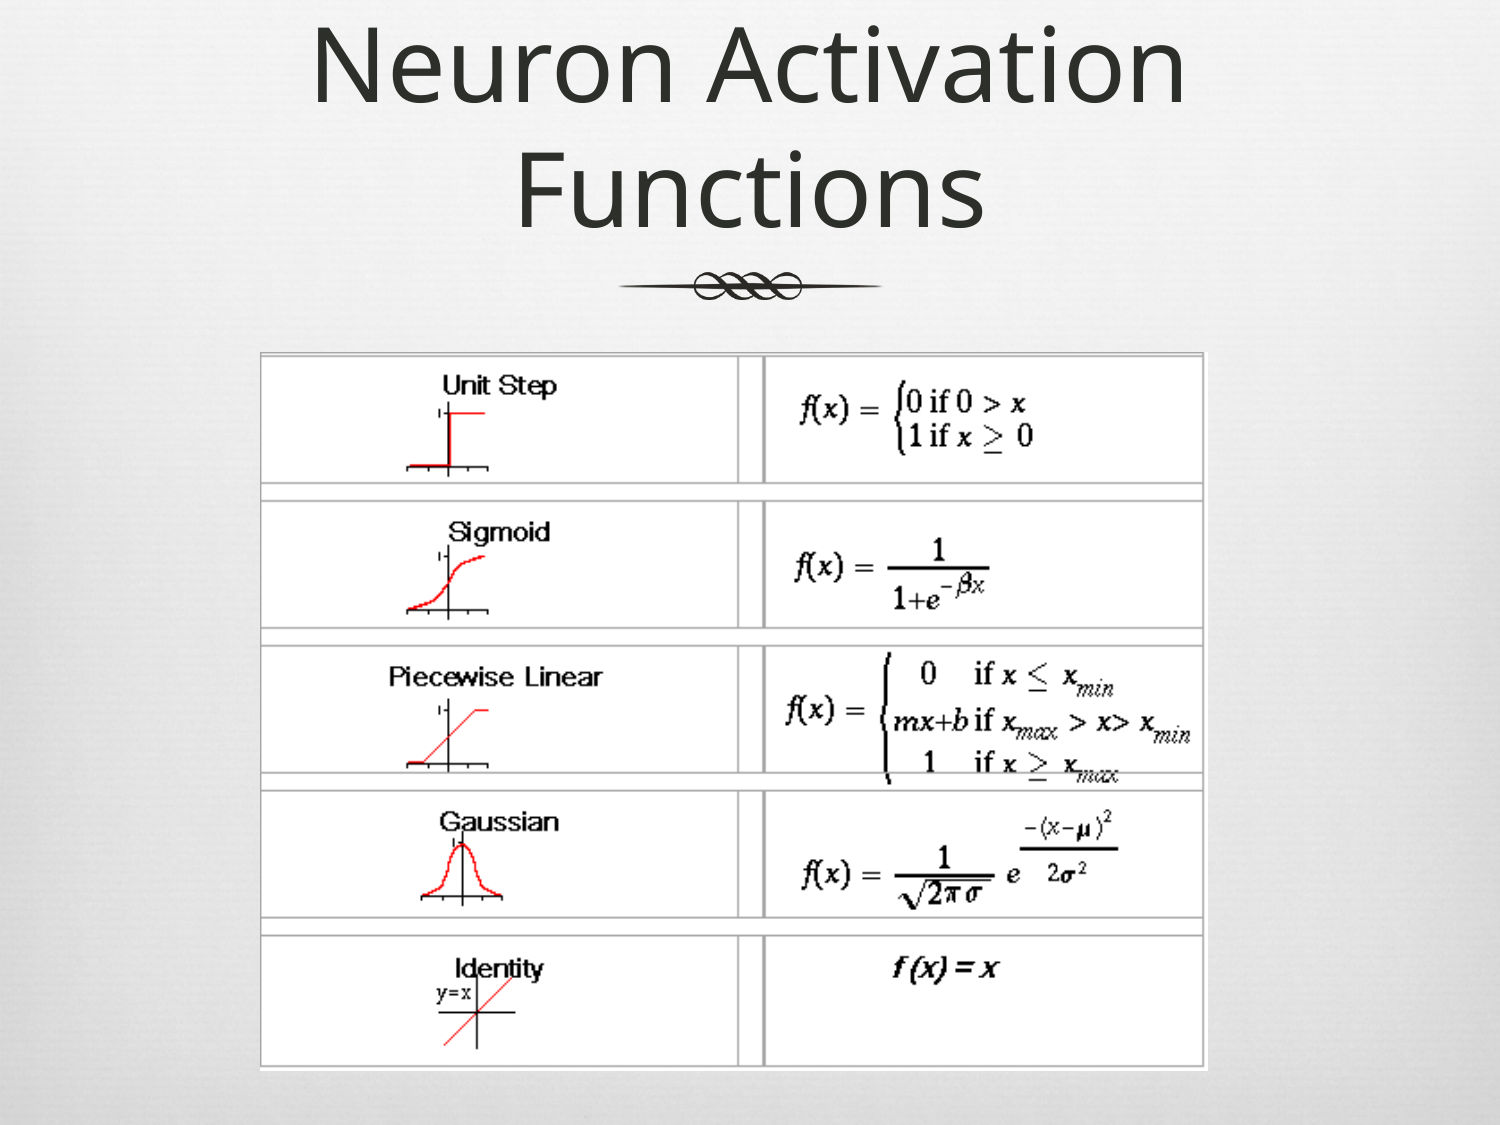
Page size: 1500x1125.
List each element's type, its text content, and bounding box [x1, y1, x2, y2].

picture [259, 352, 1208, 1072]
title Neuron Activation Functions [112, 11, 1388, 236]
picture [615, 272, 885, 300]
